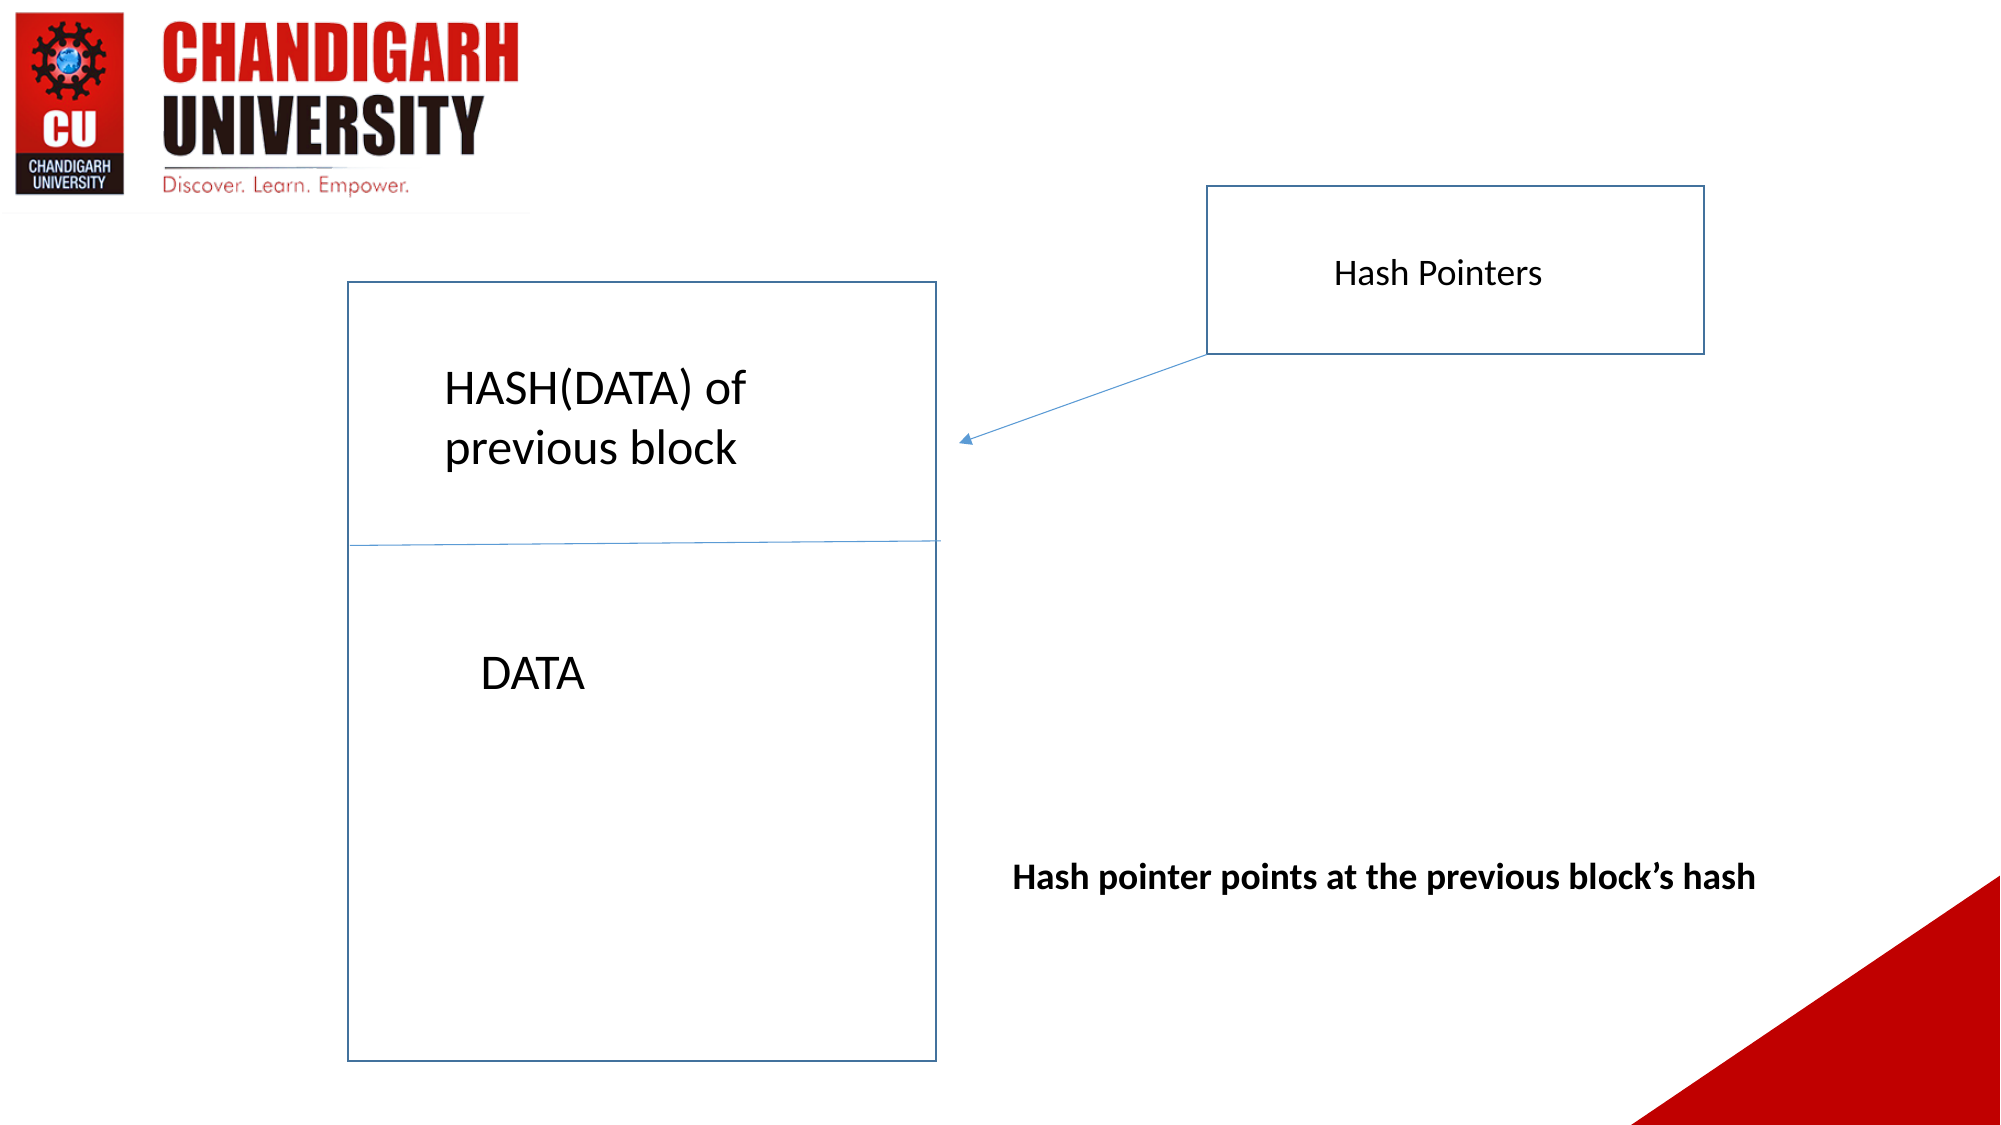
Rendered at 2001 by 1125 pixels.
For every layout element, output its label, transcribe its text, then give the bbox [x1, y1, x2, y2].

text_box Hash pointer points at the previous block’s hash [997, 844, 1821, 905]
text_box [349, 540, 941, 546]
picture [1, 3, 530, 215]
text_box DATA [465, 631, 914, 707]
text_box [1206, 185, 1705, 355]
text_box [347, 281, 937, 1062]
text_box HASH(DATA) of previous block [429, 347, 850, 482]
text_box [1629, 874, 2000, 1125]
text_box Hash Pointers [1319, 240, 1558, 300]
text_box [959, 354, 1207, 444]
